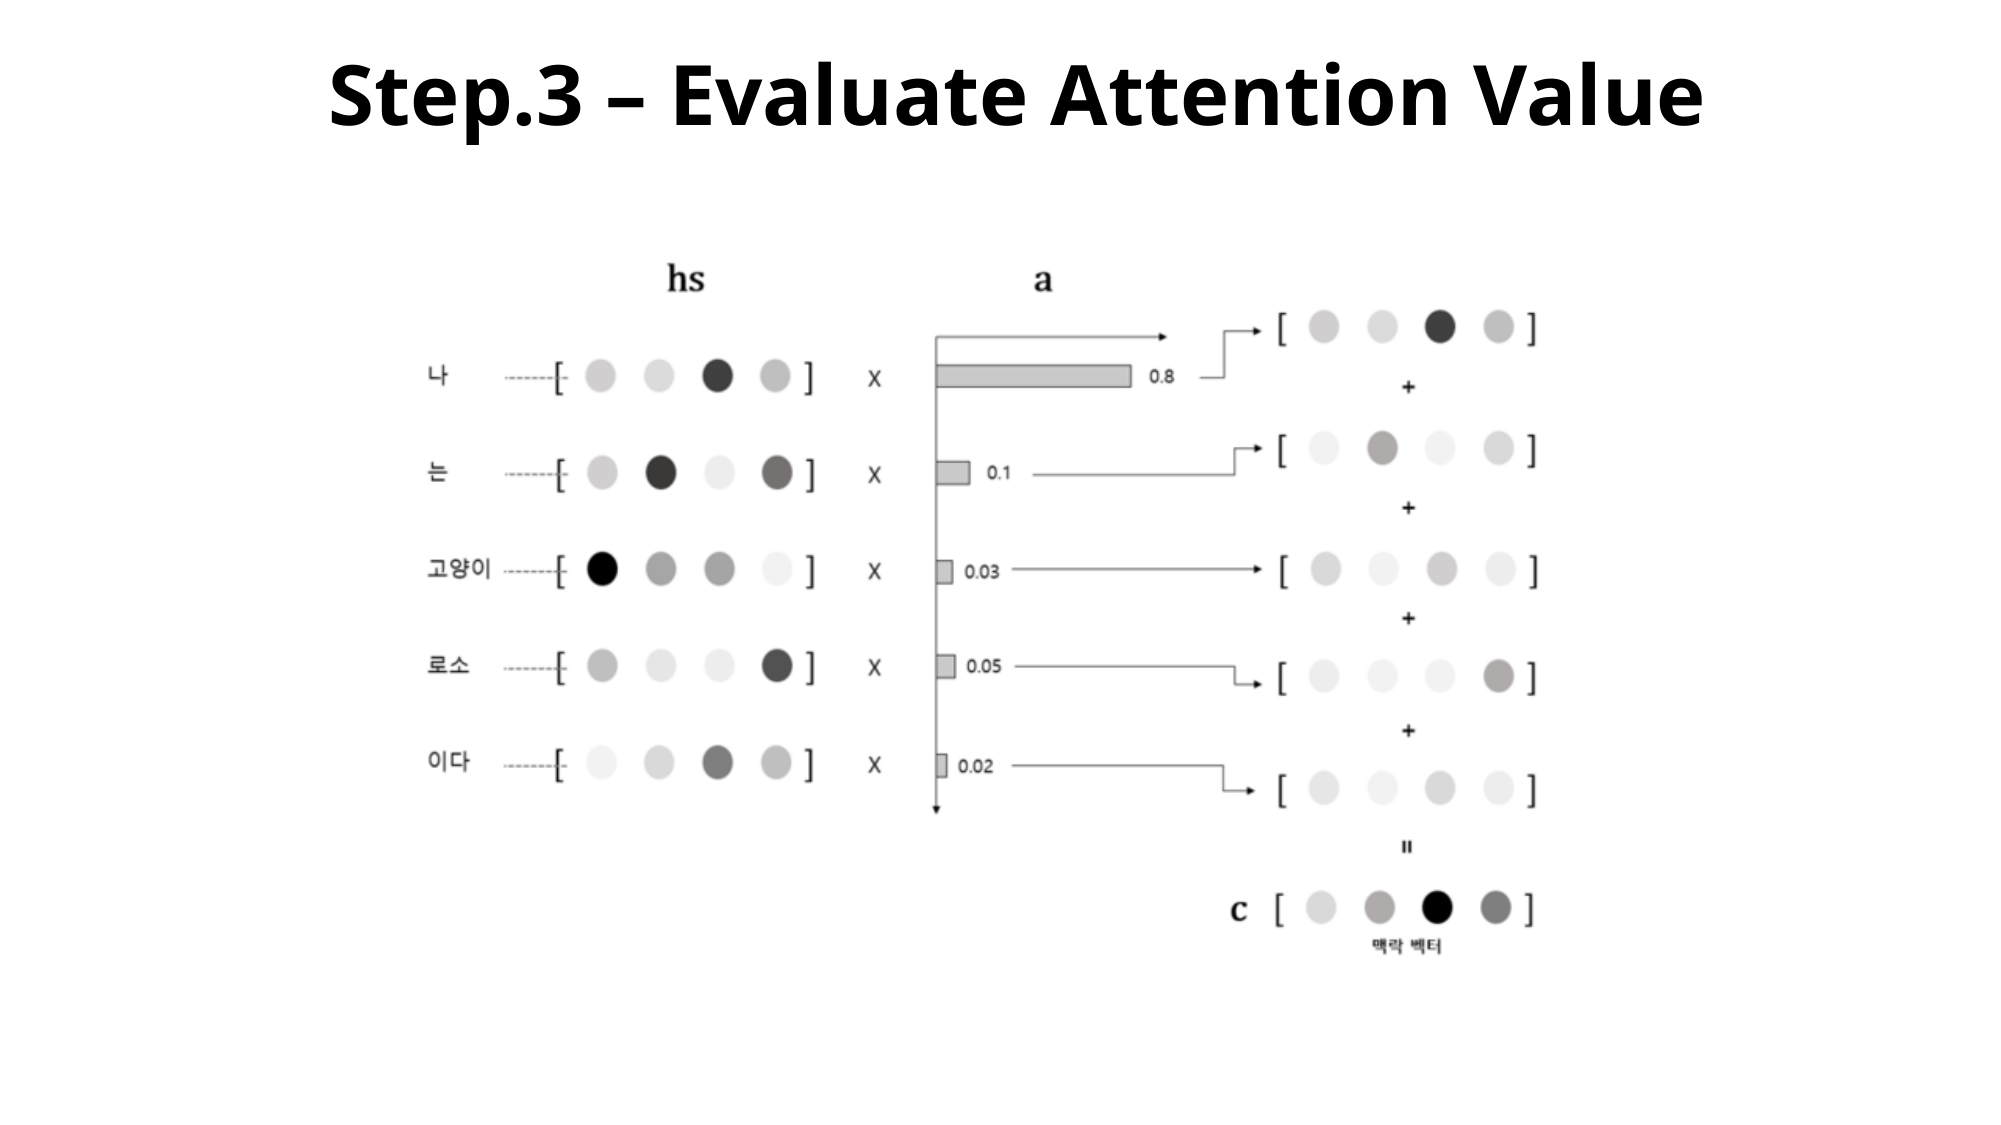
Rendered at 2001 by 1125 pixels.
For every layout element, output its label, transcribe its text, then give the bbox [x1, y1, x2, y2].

picture [395, 248, 1605, 969]
text_box Step.3 – Evaluate Attention Value [314, 34, 1722, 149]
